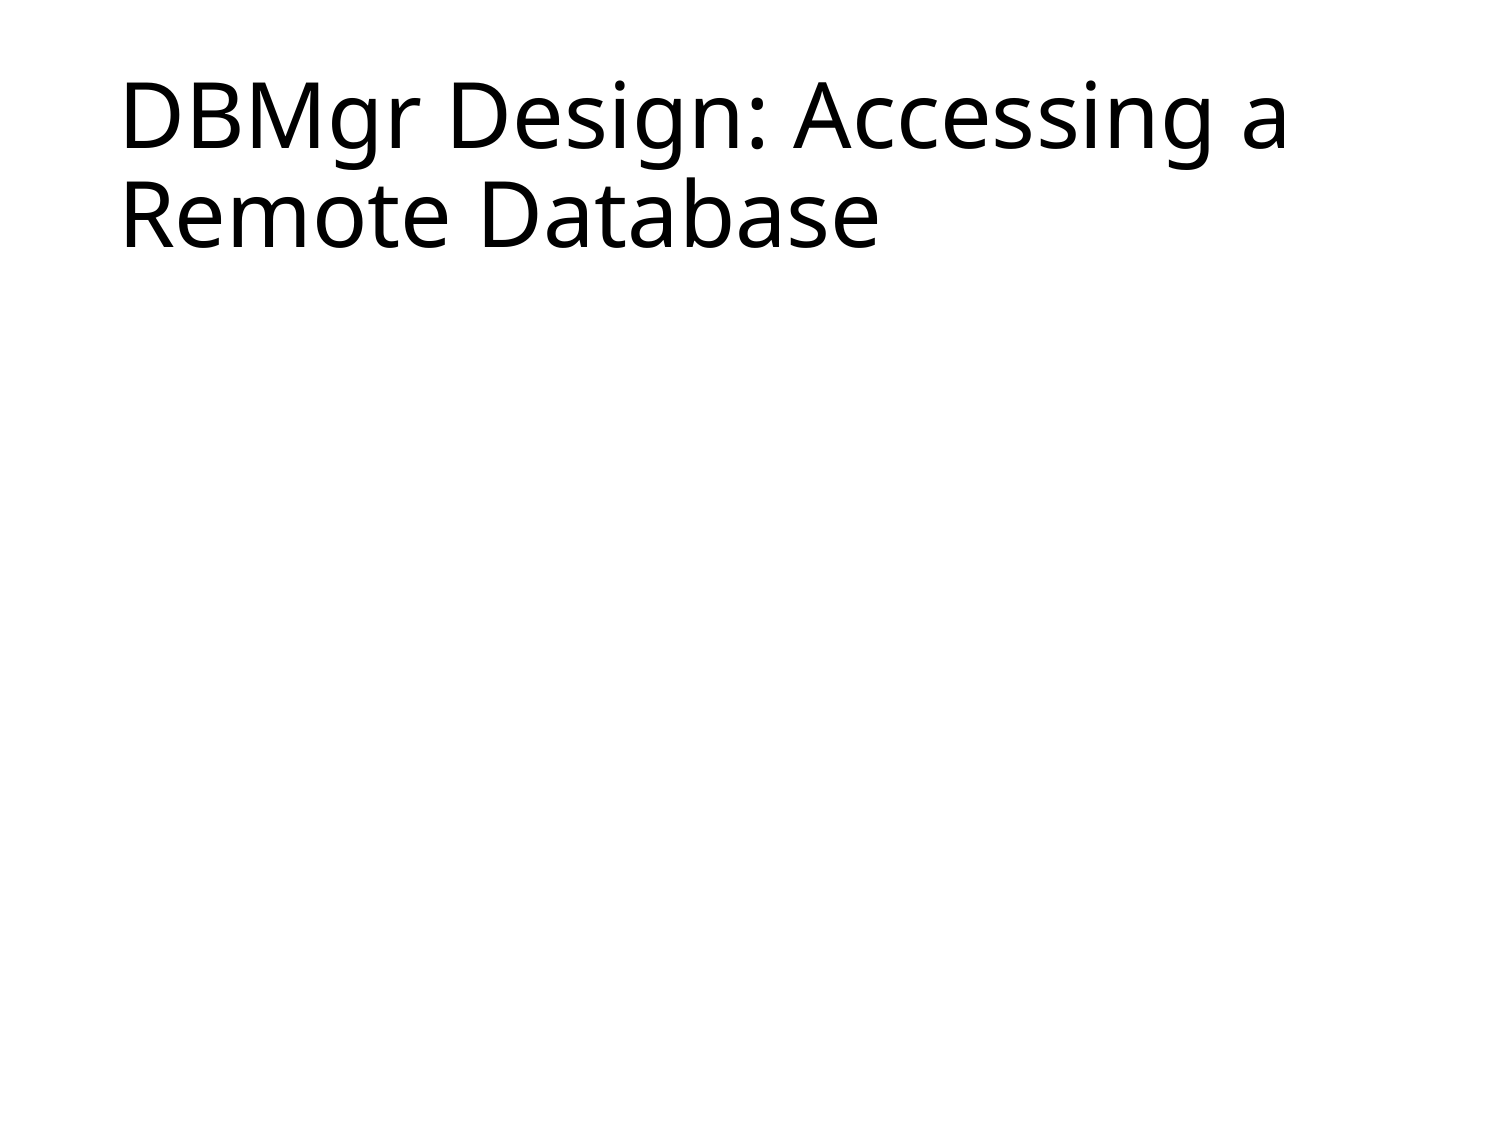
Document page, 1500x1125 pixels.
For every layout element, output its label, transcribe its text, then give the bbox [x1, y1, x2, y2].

title DBMgr Design: Accessing a Remote Database [103, 59, 1397, 278]
